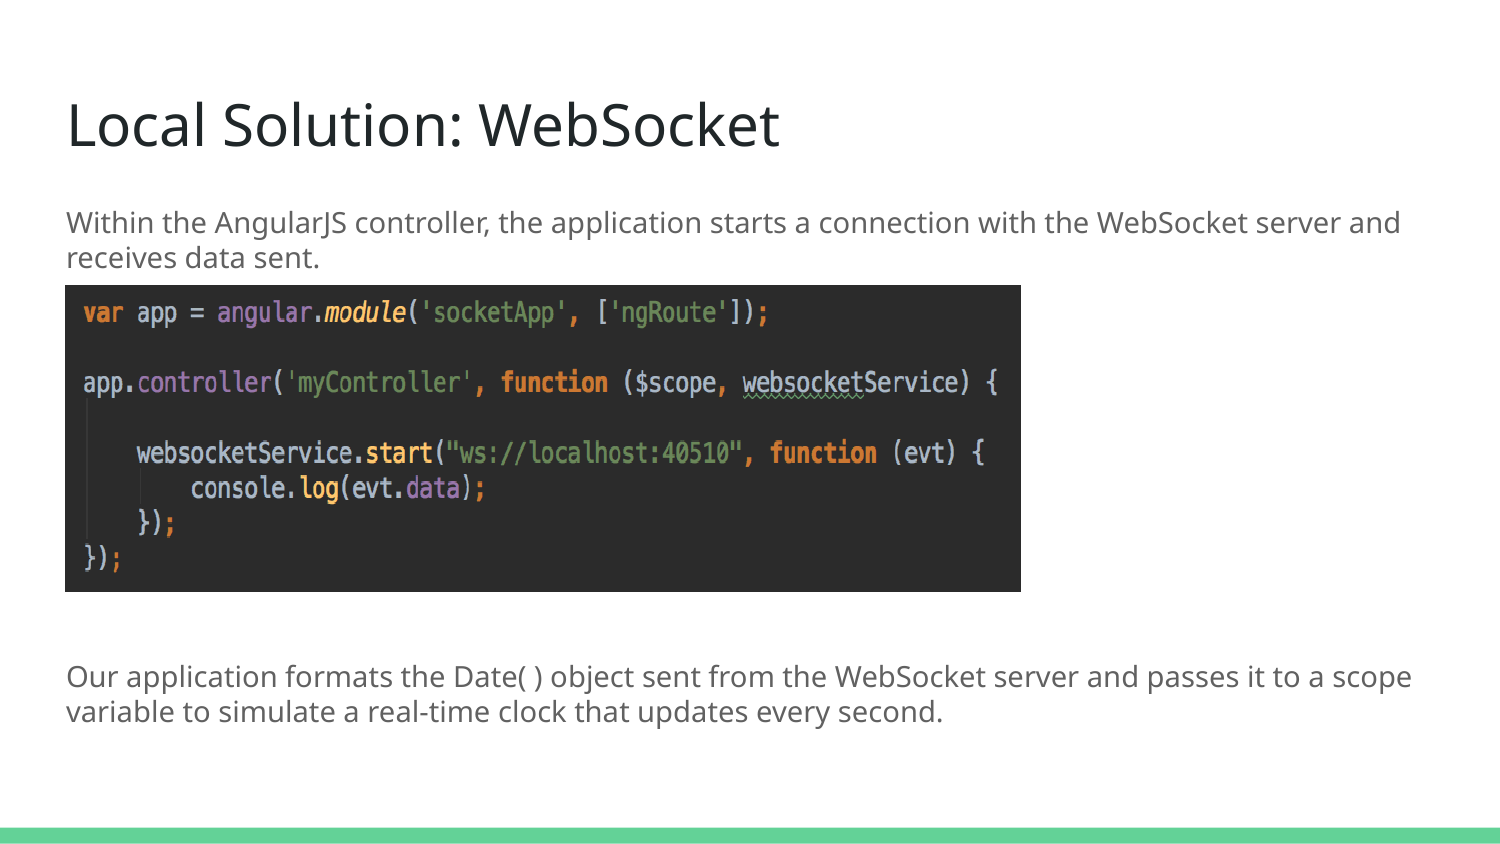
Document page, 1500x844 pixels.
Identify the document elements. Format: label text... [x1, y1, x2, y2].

list Within the AngularJS controller, the application starts a connection with the WebSocket server and receives data sent. Our application formats the Date( ) object sent from the WebSocket server and passes it to a scope variable to simulate a real-time clock that updates every second. [51, 189, 1449, 750]
picture [64, 285, 1021, 592]
title Local Solution: WebSocket [51, 72, 1449, 167]
